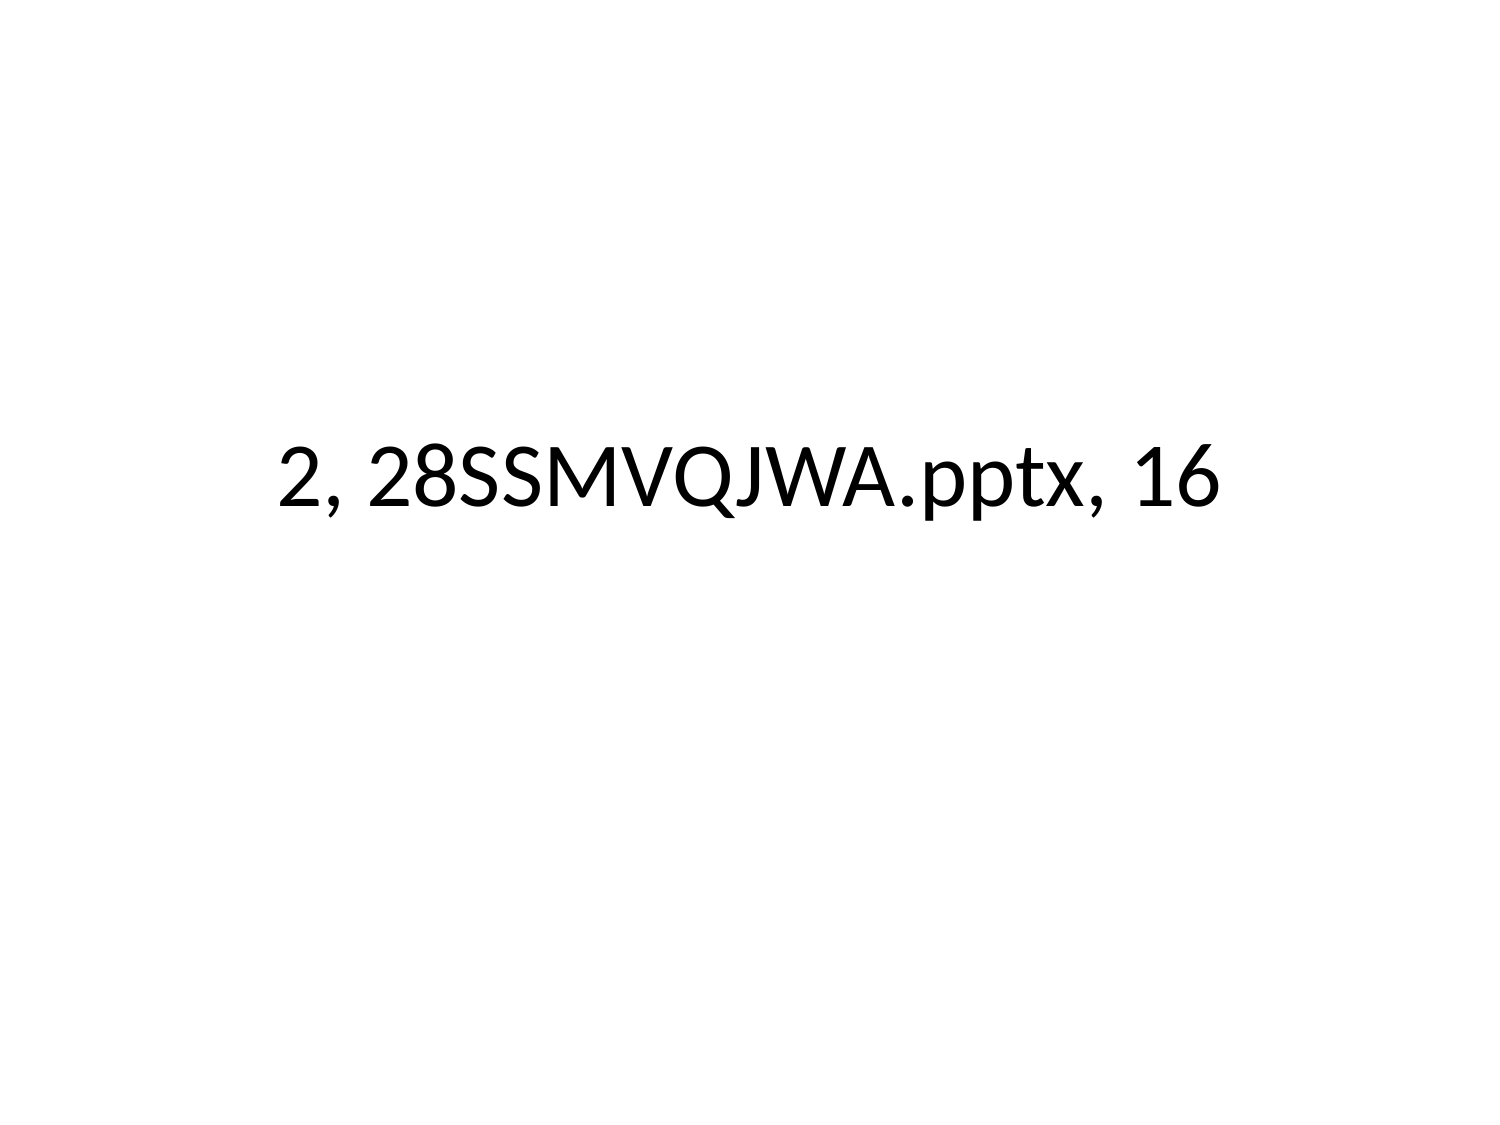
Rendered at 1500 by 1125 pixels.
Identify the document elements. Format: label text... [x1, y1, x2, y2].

title 2, 28SSMVQJWA.pptx, 16 [112, 349, 1388, 591]
